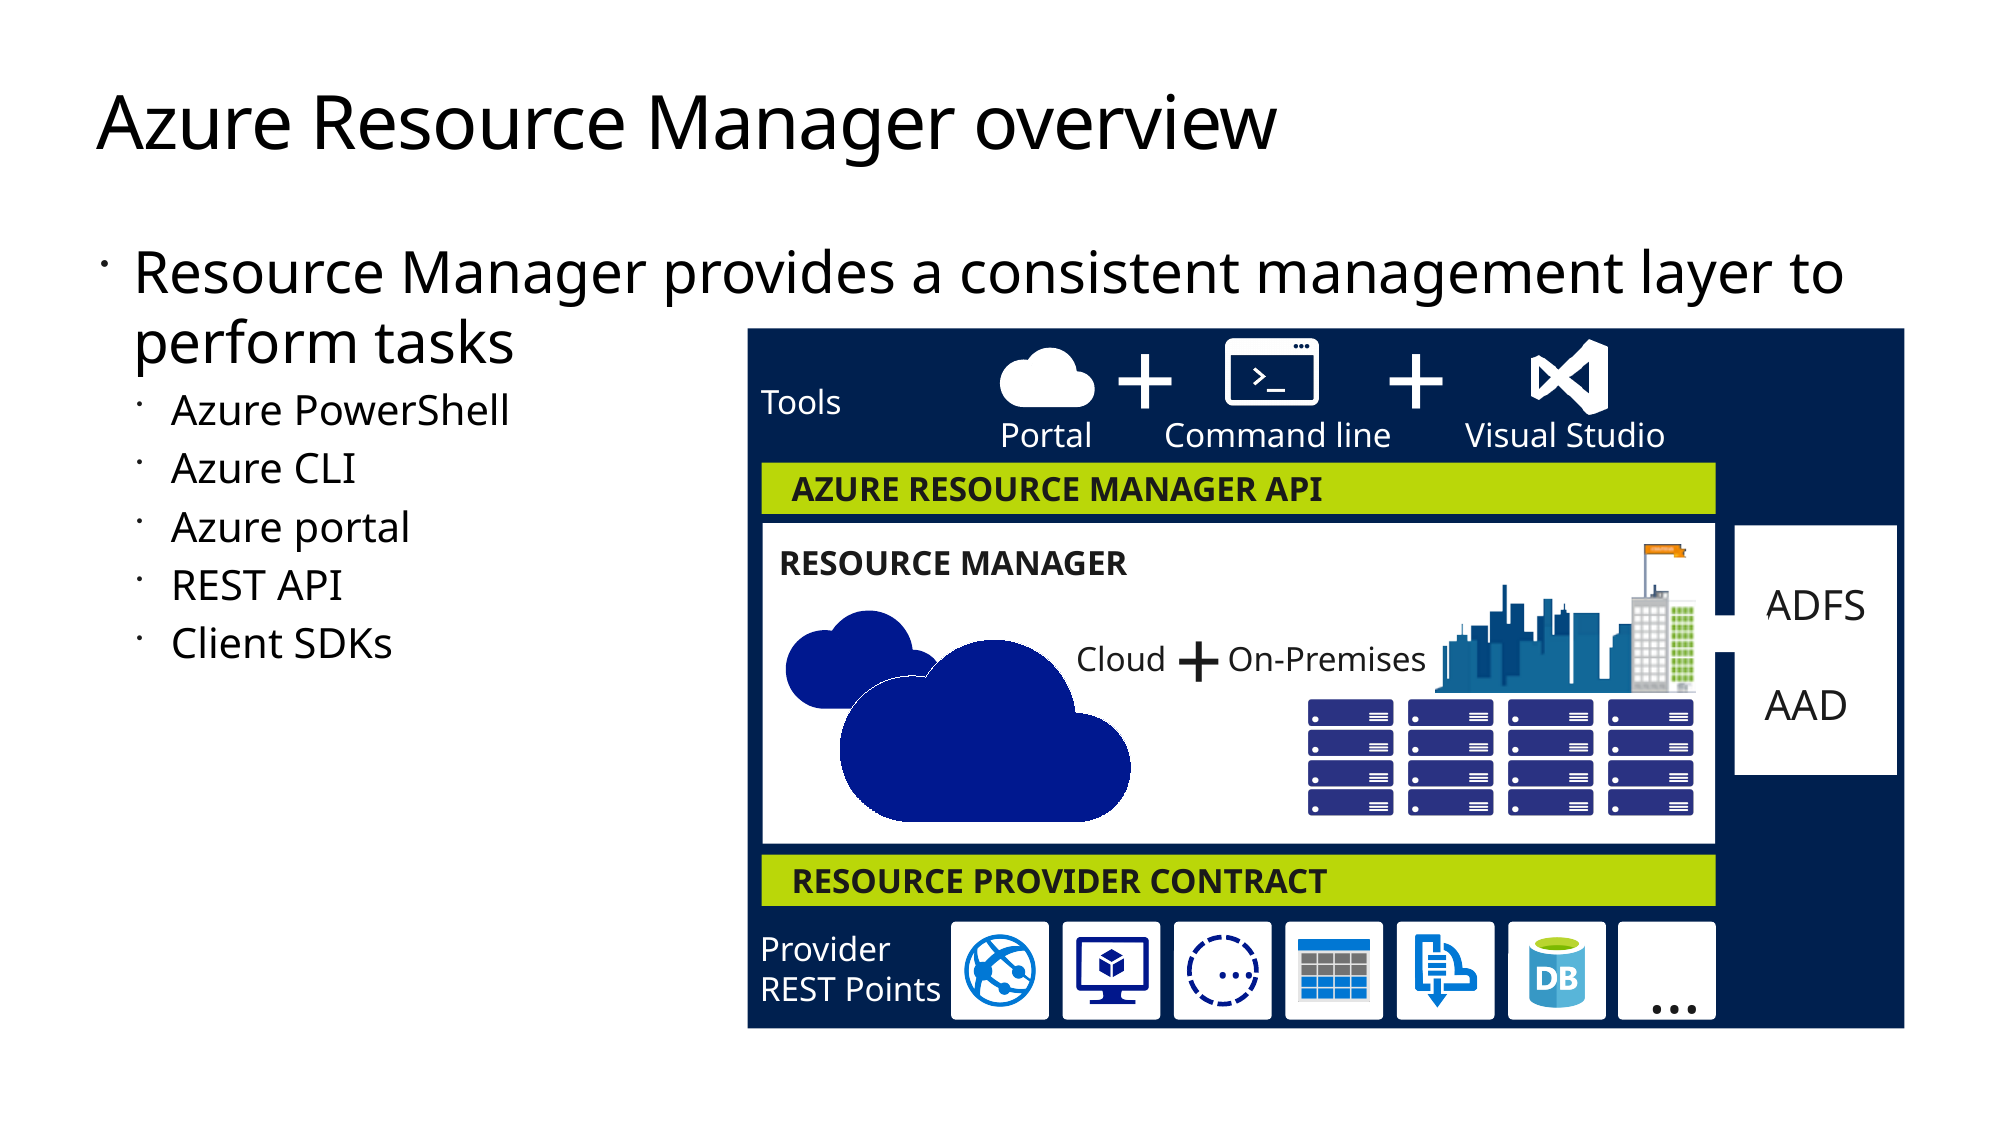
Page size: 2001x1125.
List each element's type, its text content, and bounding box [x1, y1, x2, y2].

list Resource Manager provides a consistent management layer to perform tasks Azure PowerShell Azure CLI Azure portal REST API Client SDKs [95, 235, 1923, 680]
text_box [747, 308, 1905, 1029]
title Azure Resource Manager overview [96, 75, 1904, 166]
